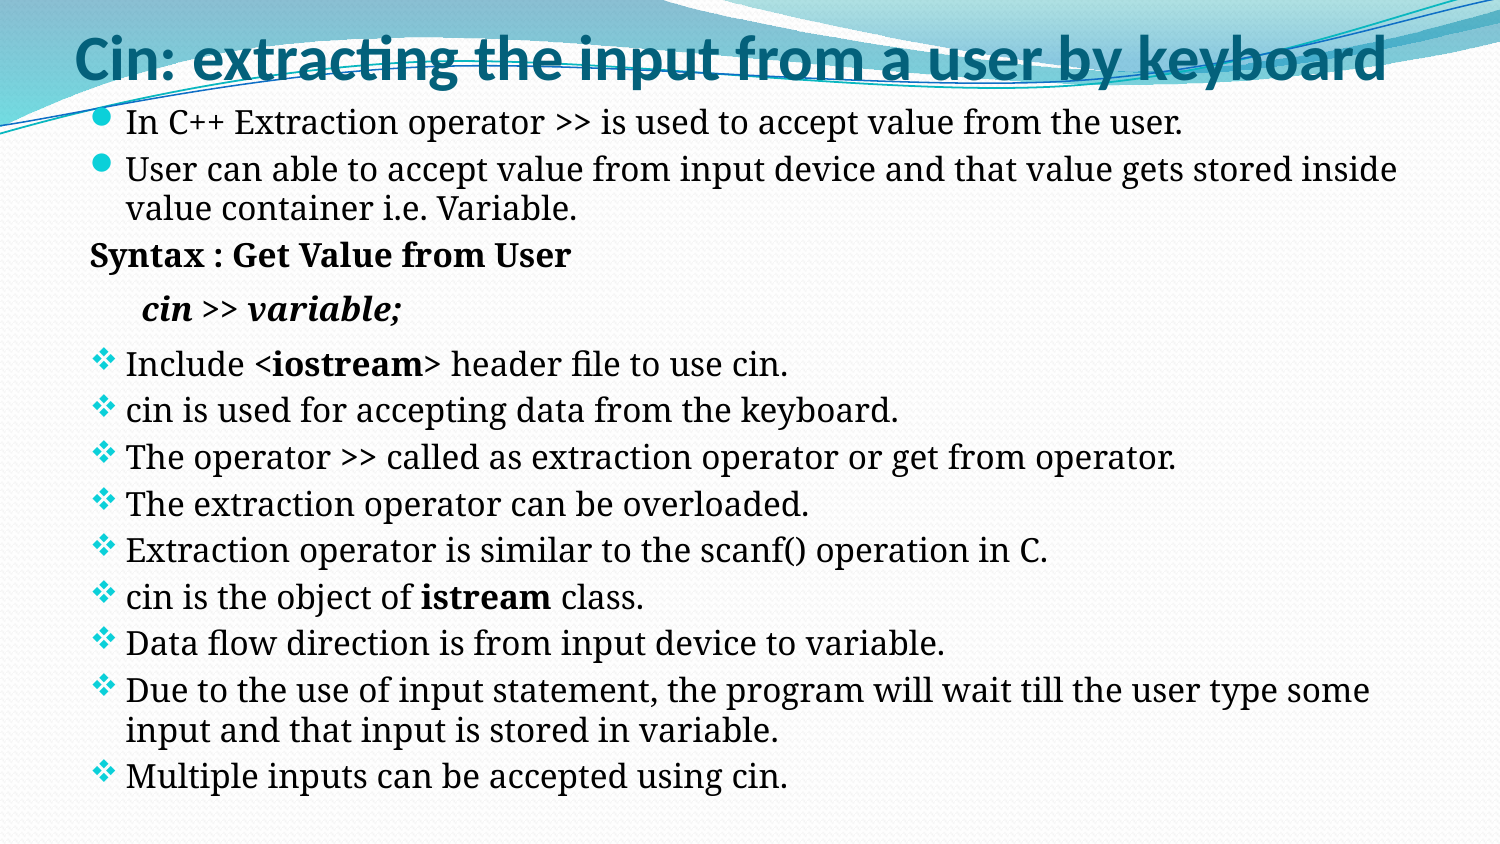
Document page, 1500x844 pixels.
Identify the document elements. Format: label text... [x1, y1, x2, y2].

title Cin: extracting the input from a user by keyboard [75, 7, 1425, 93]
list In C++ Extraction operator >> is used to accept value from the user. User can able to accept value from input device and that value gets stored inside value container i.e. Variable. Syntax : Get Value from User cin >> variable; Include <iostream> header file to use cin. cin is used for accepting data from the keyboard. The operator >> called as extraction operator or get from operator. The extraction operator can be overloaded. Extraction operator is similar to the scanf() operation in C. cin is the object of istream class. Data flow direction is from input device to variable. Due to the use of input statement, the program will wait till the user type some input and that input is stored in variable. Multiple inputs can be accepted using cin. [75, 93, 1425, 821]
